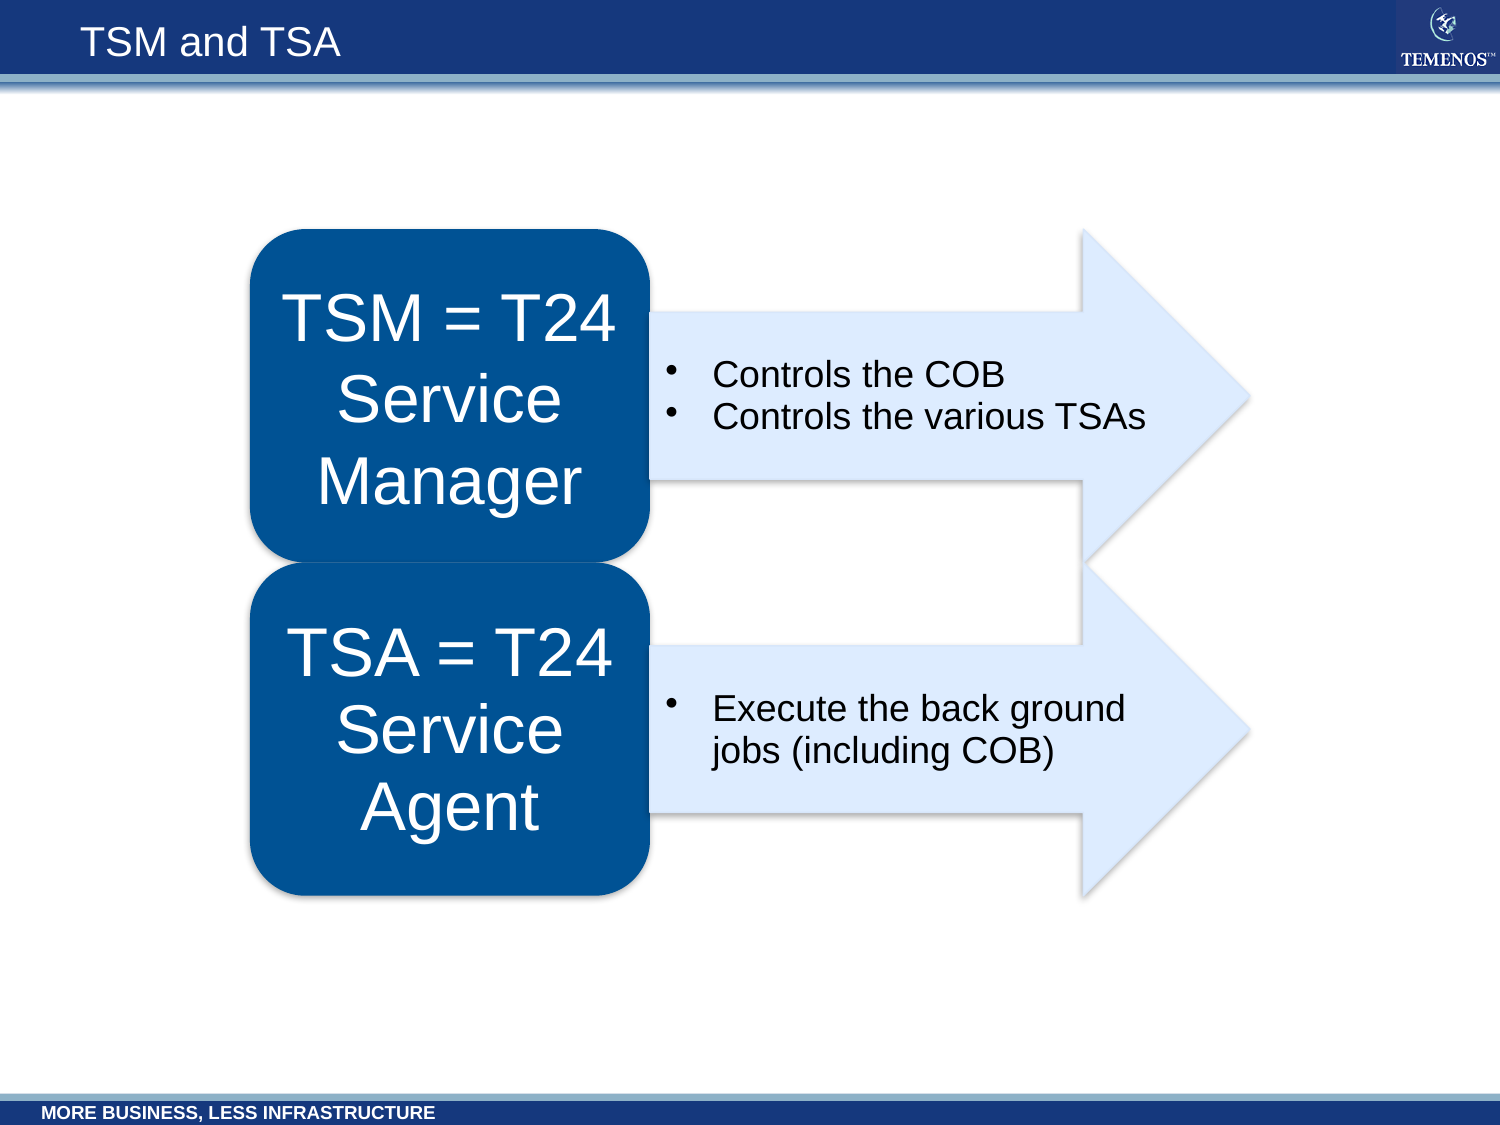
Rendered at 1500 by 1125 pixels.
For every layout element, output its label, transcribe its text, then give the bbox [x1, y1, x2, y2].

picture [1396, 0, 1500, 74]
title TSM and TSA [64, 12, 1241, 67]
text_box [249, 228, 1251, 897]
